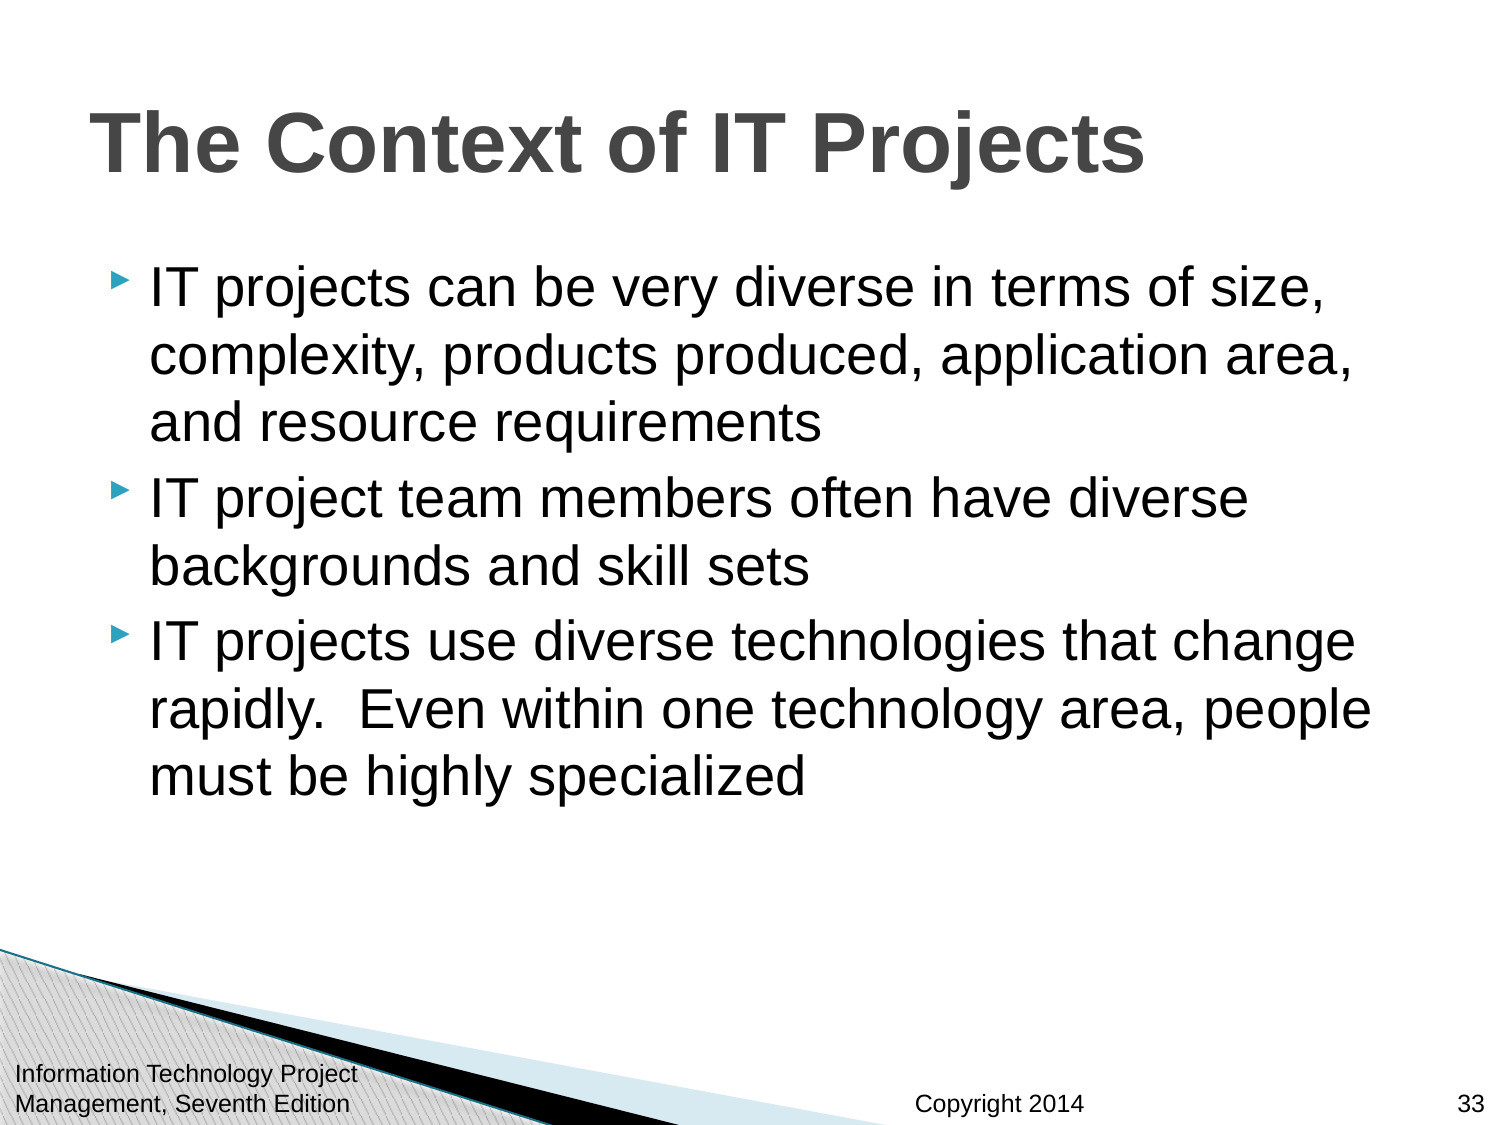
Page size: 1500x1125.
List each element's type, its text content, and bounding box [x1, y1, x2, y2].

footer Information Technology Project Management, Seventh Edition [0, 1065, 425, 1125]
list IT projects can be very diverse in terms of size, complexity, products produced, application area, and resource requirements IT project team members often have diverse backgrounds and skill sets IT projects use diverse technologies that change rapidly. Even within one technology area, people must be highly specialized [74, 242, 1426, 986]
title The Context of IT Projects [75, 45, 1425, 233]
slide_number 33 [1408, 1065, 1500, 1125]
